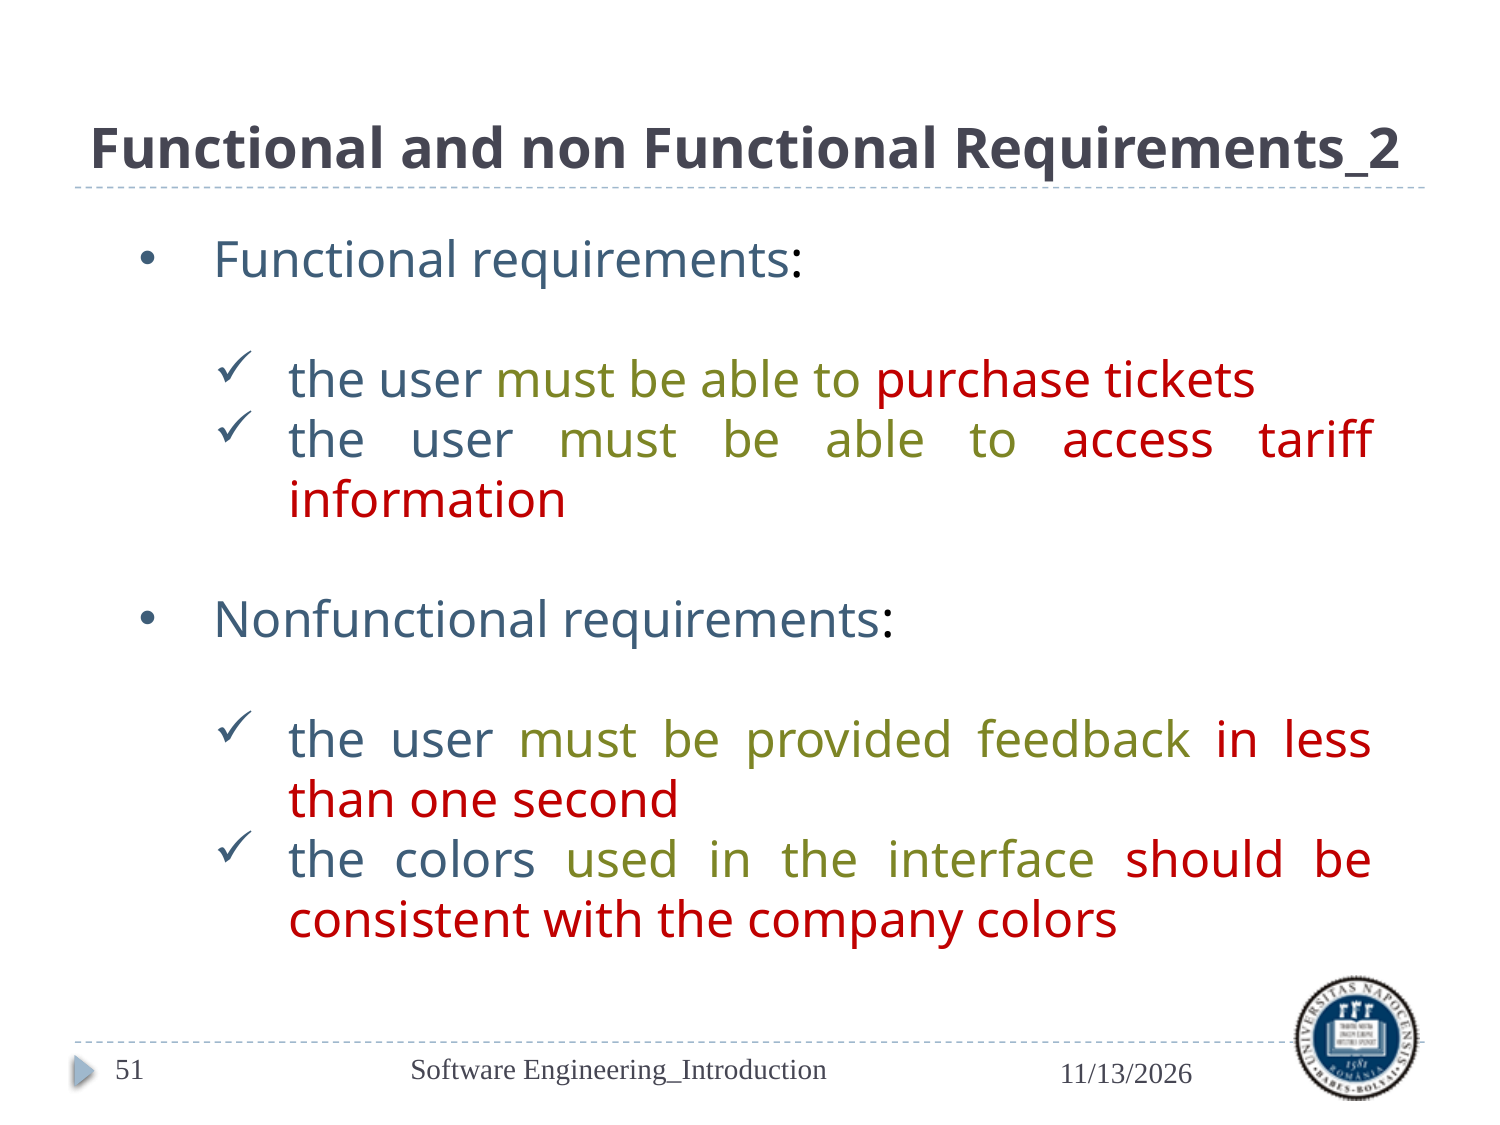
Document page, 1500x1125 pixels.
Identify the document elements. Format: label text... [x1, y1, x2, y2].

text_box Functional requirements: the user must be able to purchase tickets the user must be able to access tariff information Nonfunctional requirements: the user must be provided feedback in less than one second the colors used in the interface should be consistent with the company colors [123, 219, 1388, 955]
title Functional and non Functional Requirements_2 [75, 37, 1425, 188]
footer Software Engineering_Introduction [395, 1042, 1051, 1103]
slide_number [1045, 1046, 1421, 1107]
slide_number 51 [100, 1042, 313, 1103]
picture [1293, 975, 1420, 1046]
